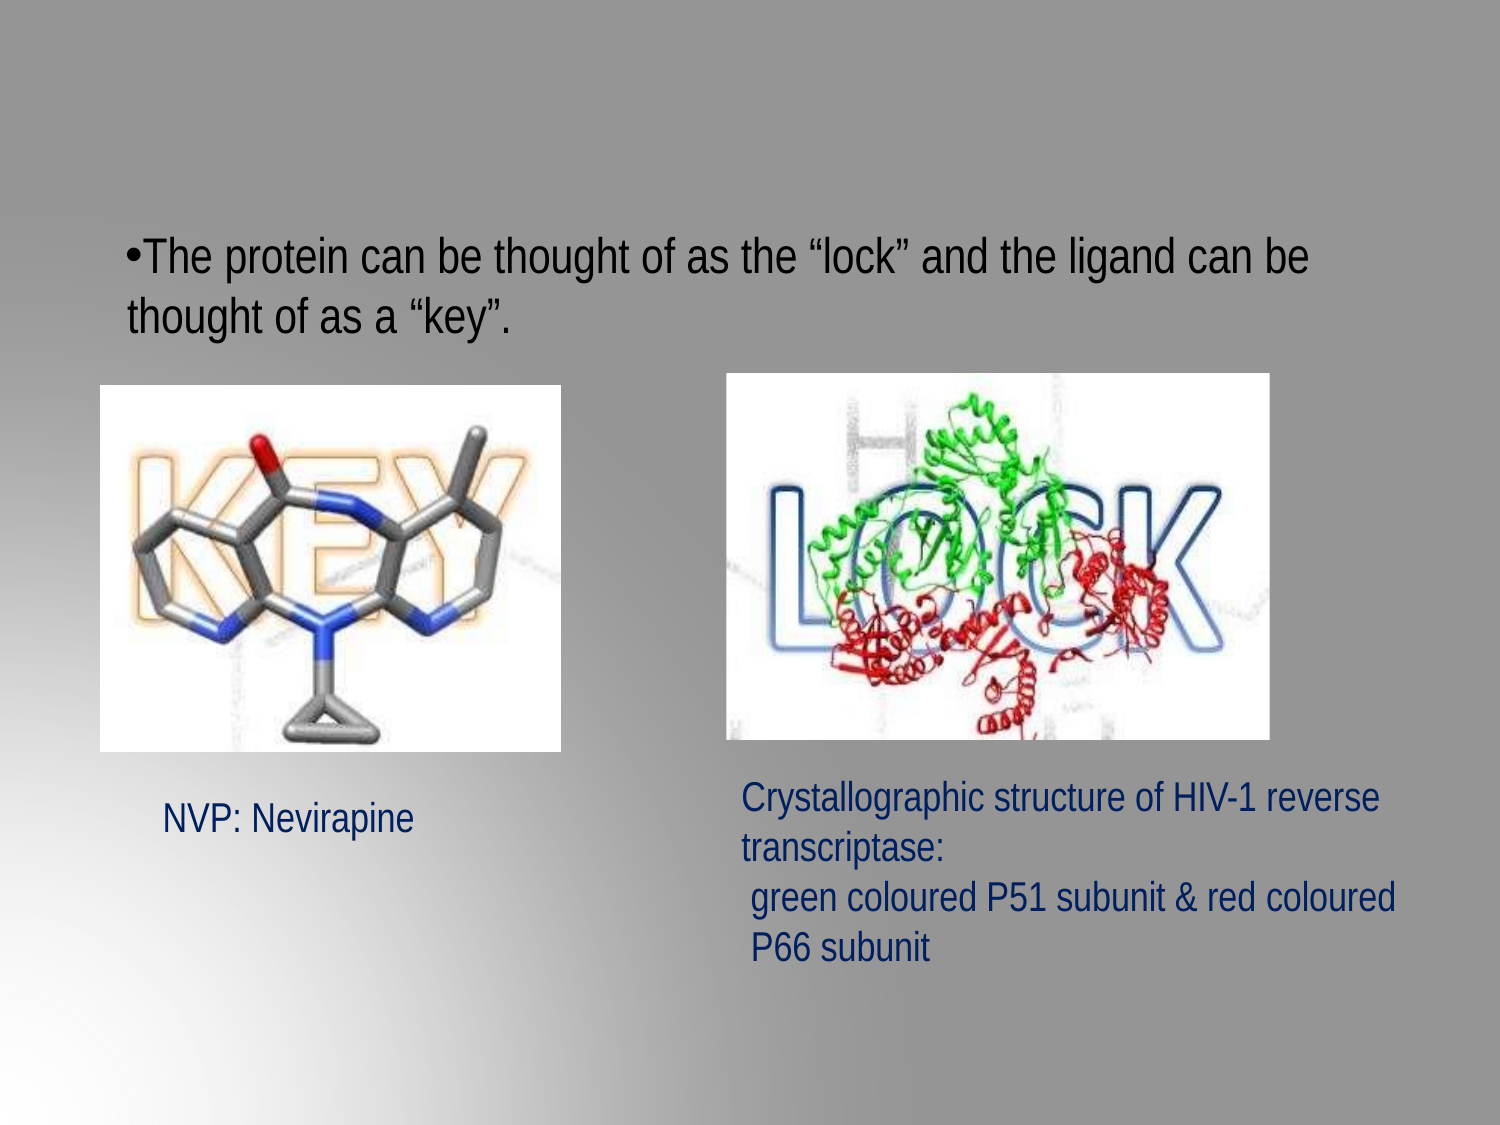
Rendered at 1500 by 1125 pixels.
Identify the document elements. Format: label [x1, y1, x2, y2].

text_box [0, 0, 1500, 1125]
